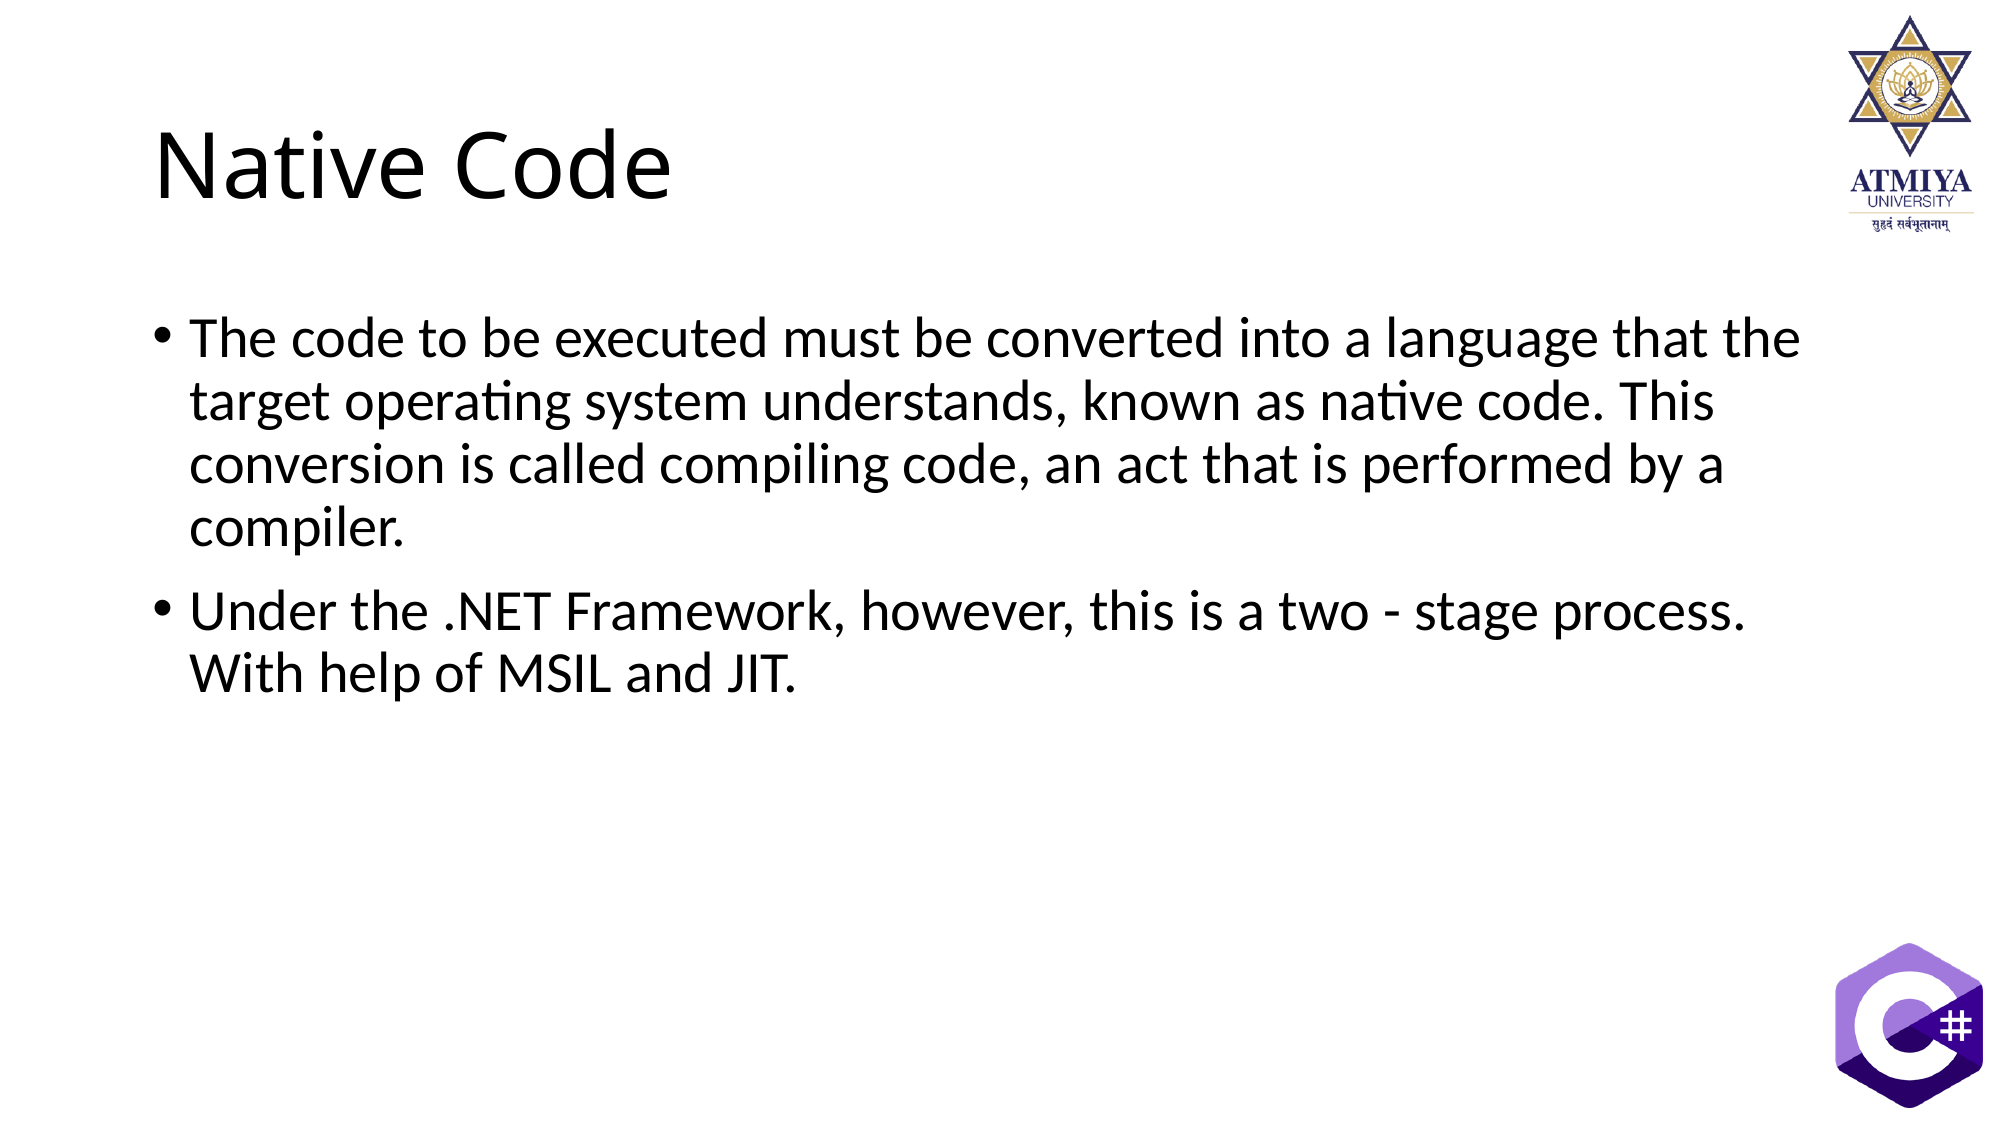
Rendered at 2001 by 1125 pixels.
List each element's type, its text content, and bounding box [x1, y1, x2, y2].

picture [1835, 943, 1983, 1108]
list The code to be executed must be converted into a language that the target operating system understands, known as native code. This conversion is called compiling code, an act that is performed by a compiler. Under the .NET Framework, however, this is a two - stage process. With help of MSIL and JIT. [137, 299, 1863, 1014]
title Native Code [137, 59, 1863, 278]
picture [1835, 15, 1985, 235]
